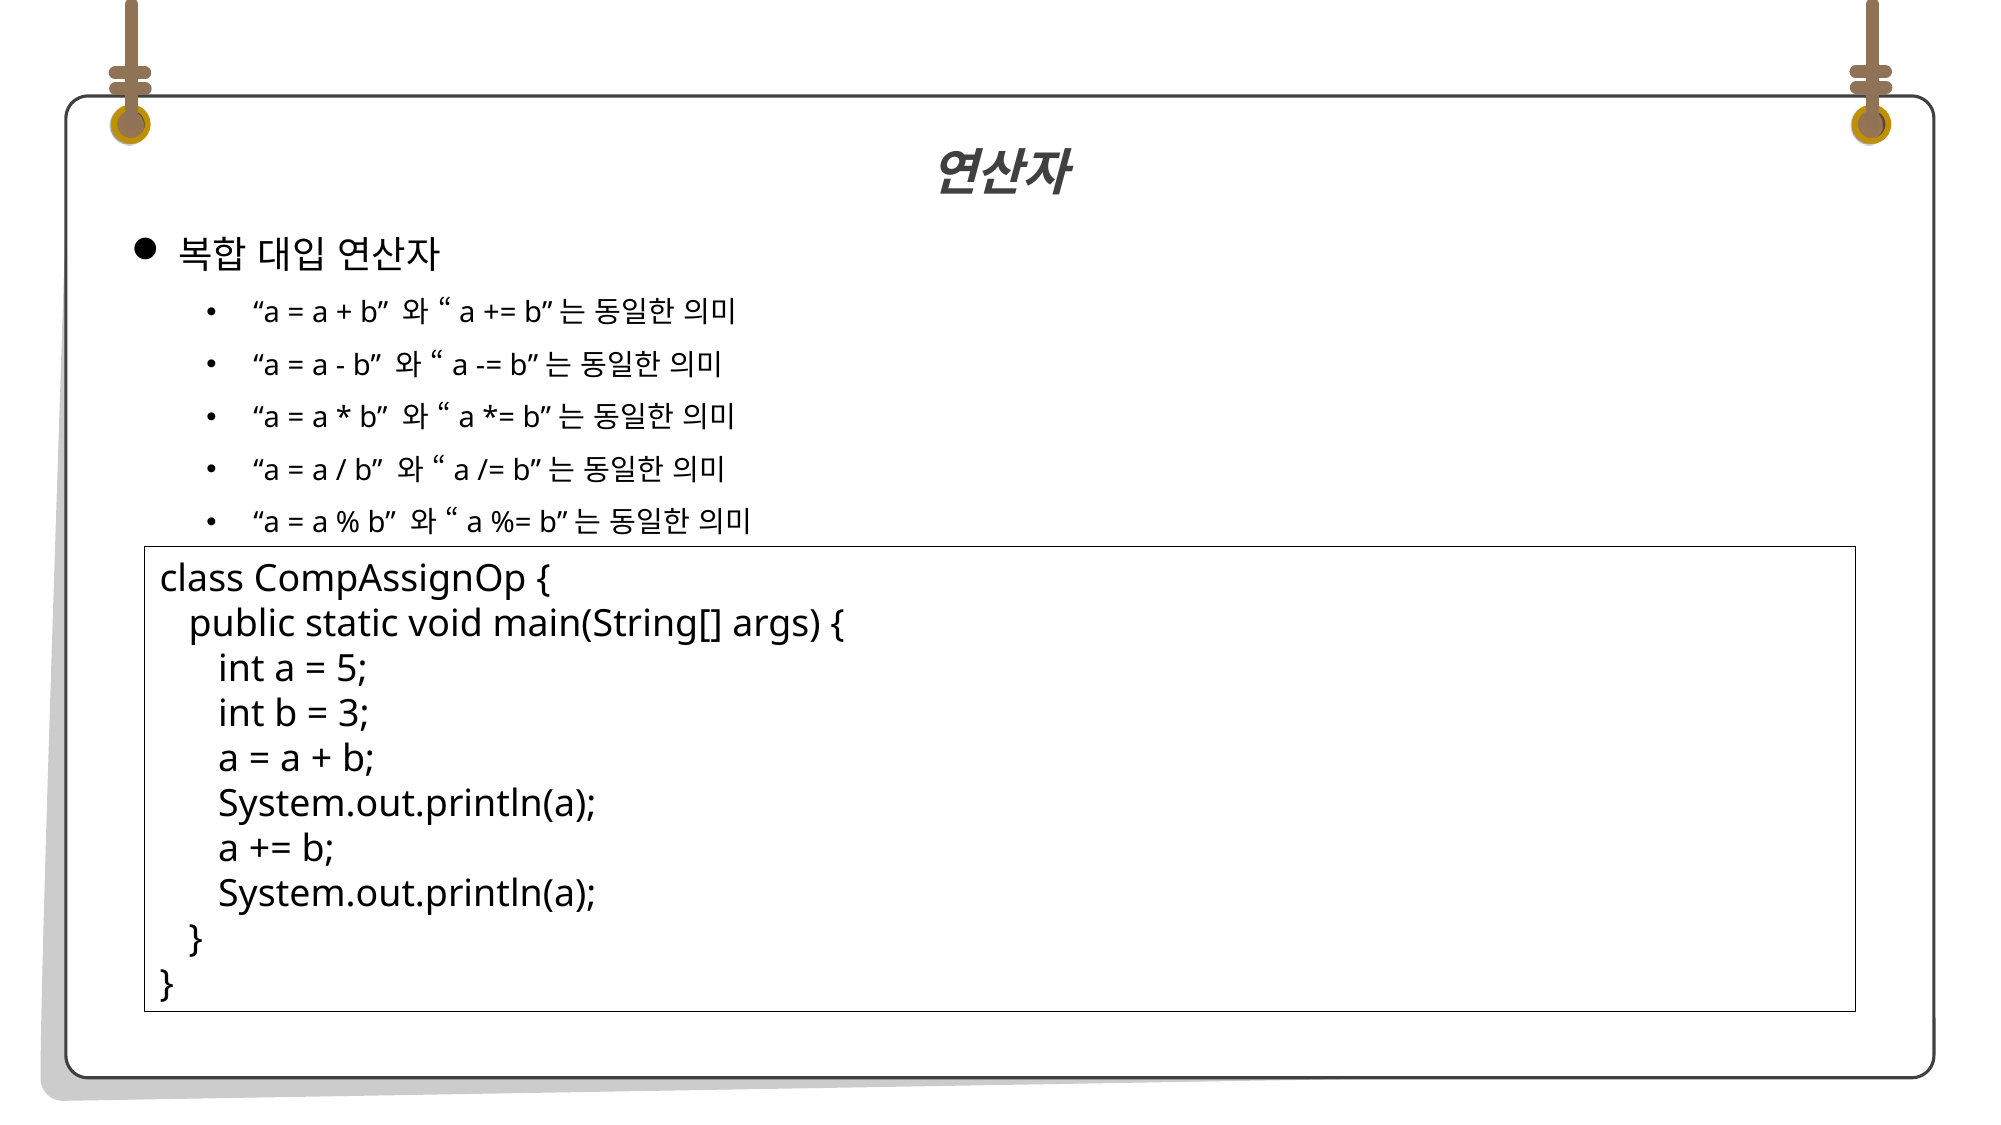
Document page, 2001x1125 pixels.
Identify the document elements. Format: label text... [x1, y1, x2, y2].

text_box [114, 107, 148, 141]
text_box class CompAssignOp { public static void main(String[] args) { int a = 5; int b = 3; a = a + b; System.out.println(a); a += b; System.out.println(a); } } [144, 546, 1856, 1012]
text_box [1855, 4, 1886, 123]
text_box 복합 대입 연산자 “a = a + b” 와 “a += b”는 동일한 의미 “a = a - b” 와 “a -= b”는 동일한 의미 “a = a * b” 와 “a *= b”는 동일한 의미 “a = a / b” 와 “a /= b”는 동일한 의미 “a = a % b” 와 “a %= b”는 동일한 의미 [64, 94, 1935, 1079]
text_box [115, 4, 146, 123]
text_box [1854, 107, 1889, 141]
text_box [39, 237, 1415, 1102]
text_box 연산자 [500, 103, 1500, 209]
